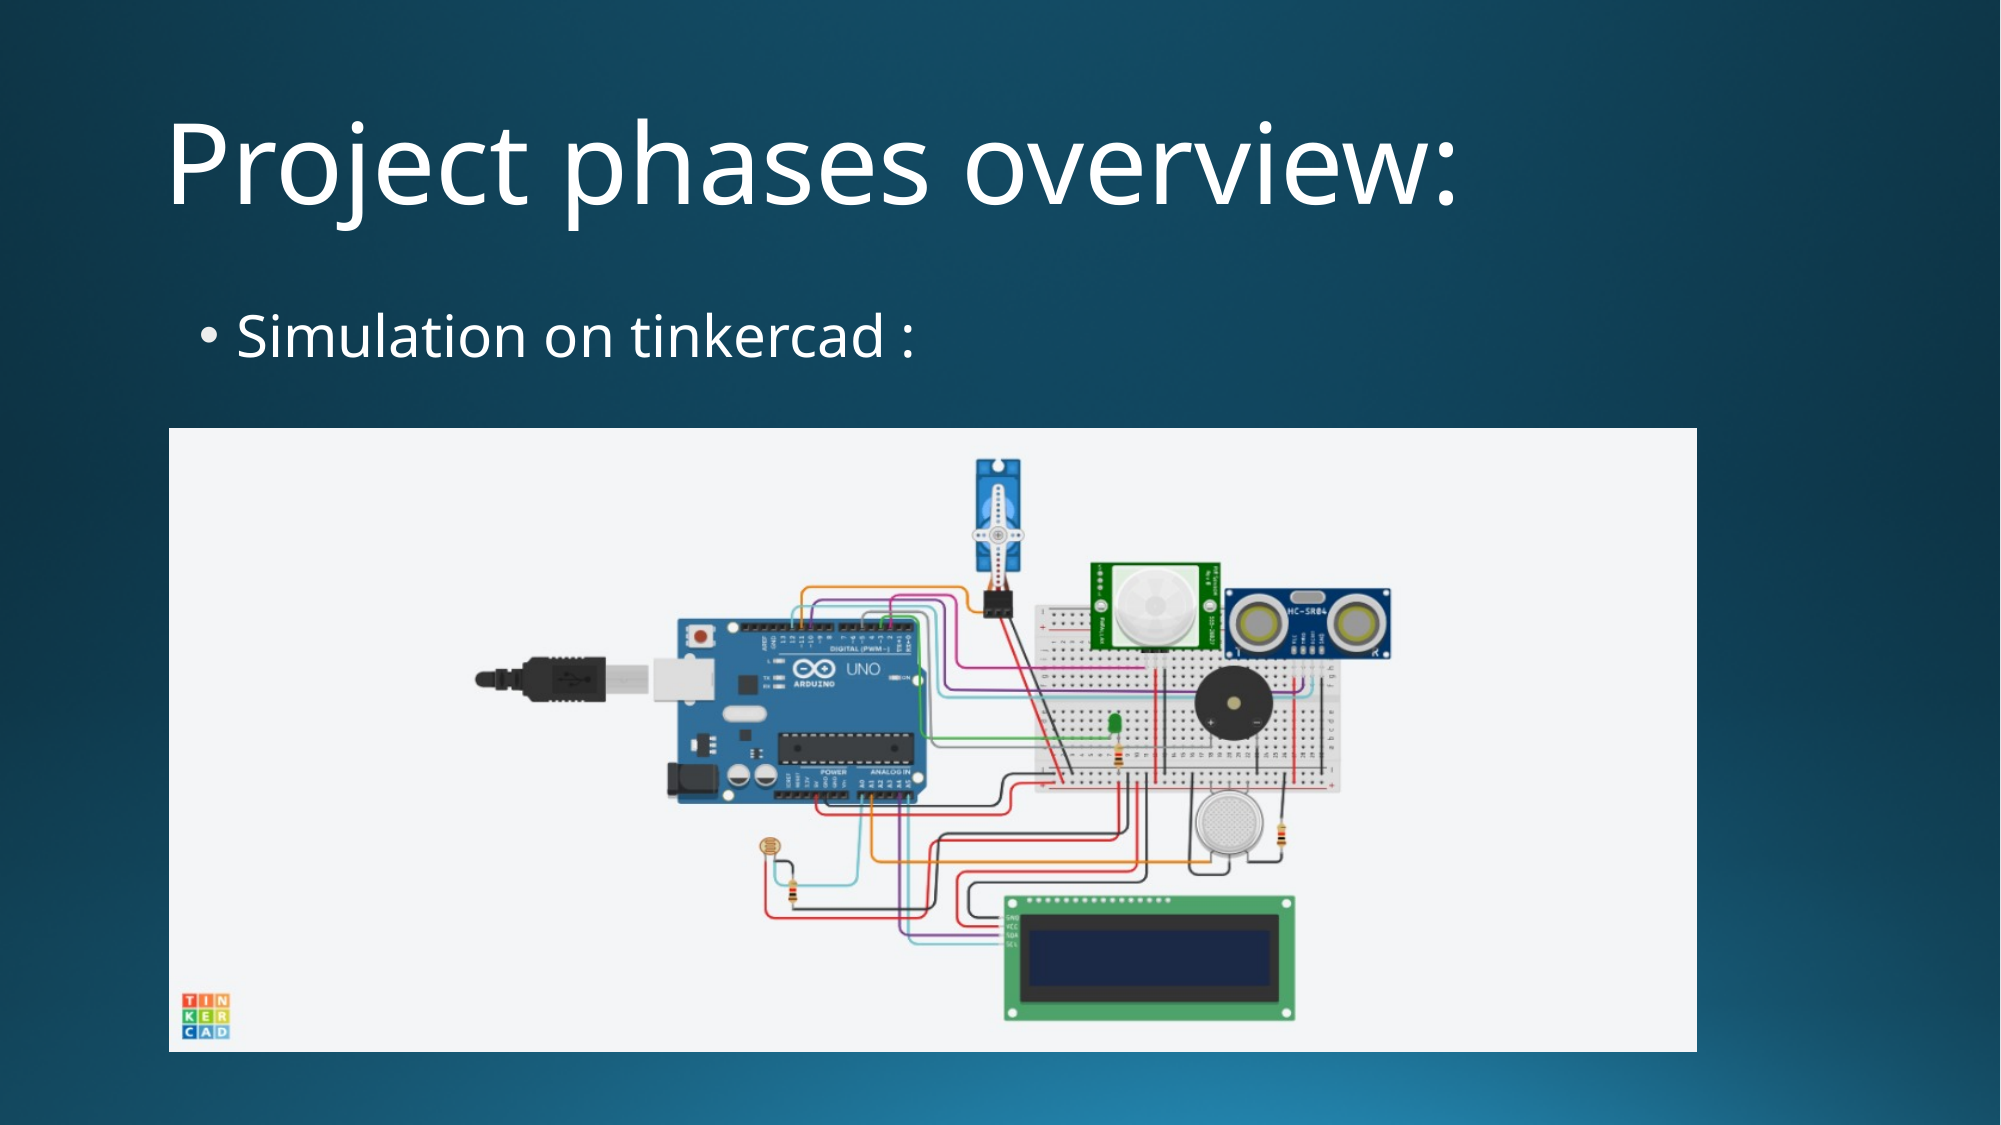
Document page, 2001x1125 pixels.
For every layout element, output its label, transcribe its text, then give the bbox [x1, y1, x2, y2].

list Simulation on tinkercad : [183, 299, 1863, 987]
title Project phases overview: [148, 59, 1863, 278]
picture [0, 0, 2001, 1125]
